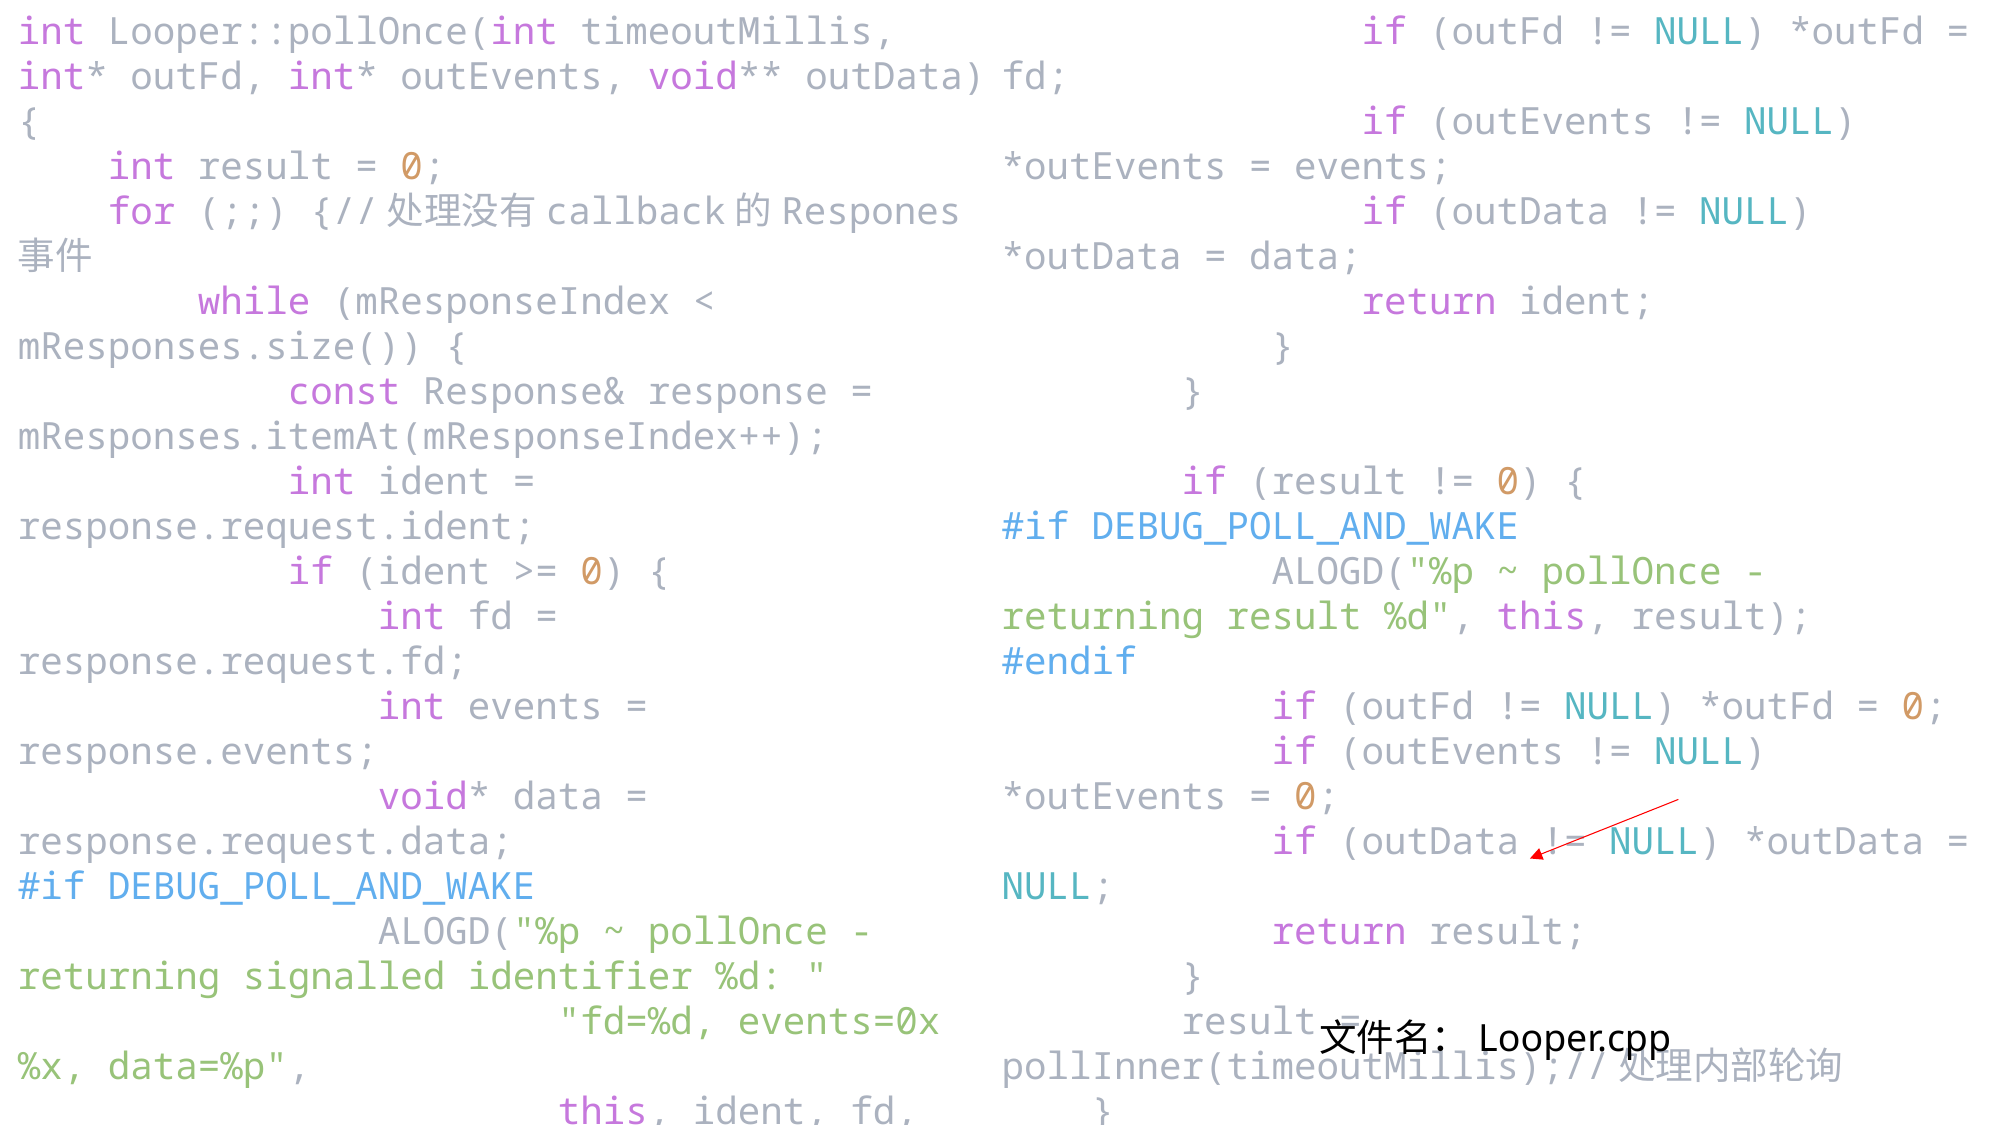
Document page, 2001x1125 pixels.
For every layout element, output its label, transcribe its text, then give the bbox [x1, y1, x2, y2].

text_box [1529, 799, 1679, 859]
text_box int Looper::pollOnce(int timeoutMillis, int* outFd, int* outEvents, void** outData) { int result = 0; for (;;) {//处理没有callback的Respones事件 while (mResponseIndex < mResponses.size()) { const Response& response = mResponses.itemAt(mResponseIndex++); int ident = response.request.ident; if (ident >= 0) { int fd = response.request.fd; int events = response.events; void* data = response.request.data; #if DEBUG_POLL_AND_WAKE ALOGD("%p ~ pollOnce - returning signalled identifier %d: " "fd=%d, events=0x%x, data=%p", this, ident, fd, events, data); #endif if (outFd != NULL) *outFd = fd; if (outEvents != NULL) *outEvents = events; if (outData != NULL) *outData = data; return ident; } } if (result != 0) { #if DEBUG_POLL_AND_WAKE ALOGD("%p ~ pollOnce - returning result %d", this, result); #endif if (outFd != NULL) *outFd = 0; if (outEvents != NULL) *outEvents = 0; if (outData != NULL) *outData = NULL; return result; } result = pollInner(timeoutMillis);//处理内部轮询 } } [3, 0, 2000, 1125]
text_box 文件名：Looper.cpp [1304, 1006, 1686, 1067]
